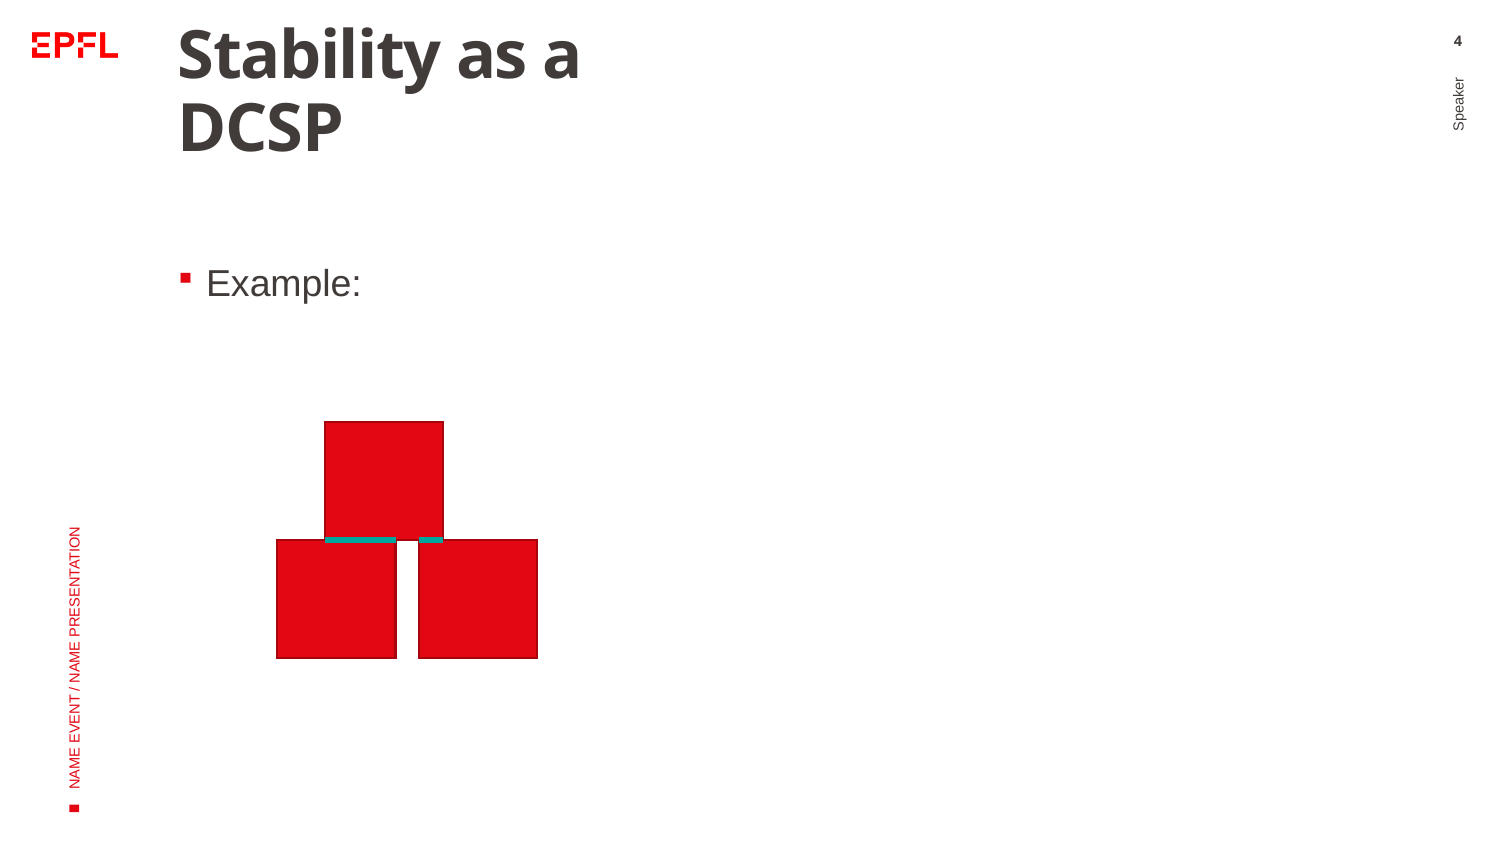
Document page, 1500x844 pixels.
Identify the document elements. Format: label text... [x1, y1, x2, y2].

slide_number NAME EVENT / NAME PRESENTATION [0, 256, 149, 805]
picture [21, 21, 129, 69]
list Example: [148, 256, 1416, 813]
slide_number 4 [1415, 32, 1500, 59]
text_box [324, 421, 444, 541]
text_box [276, 539, 397, 659]
text_box [418, 539, 538, 659]
footer Speaker [1415, 59, 1500, 641]
title Stability as a DCSP [148, 21, 750, 198]
